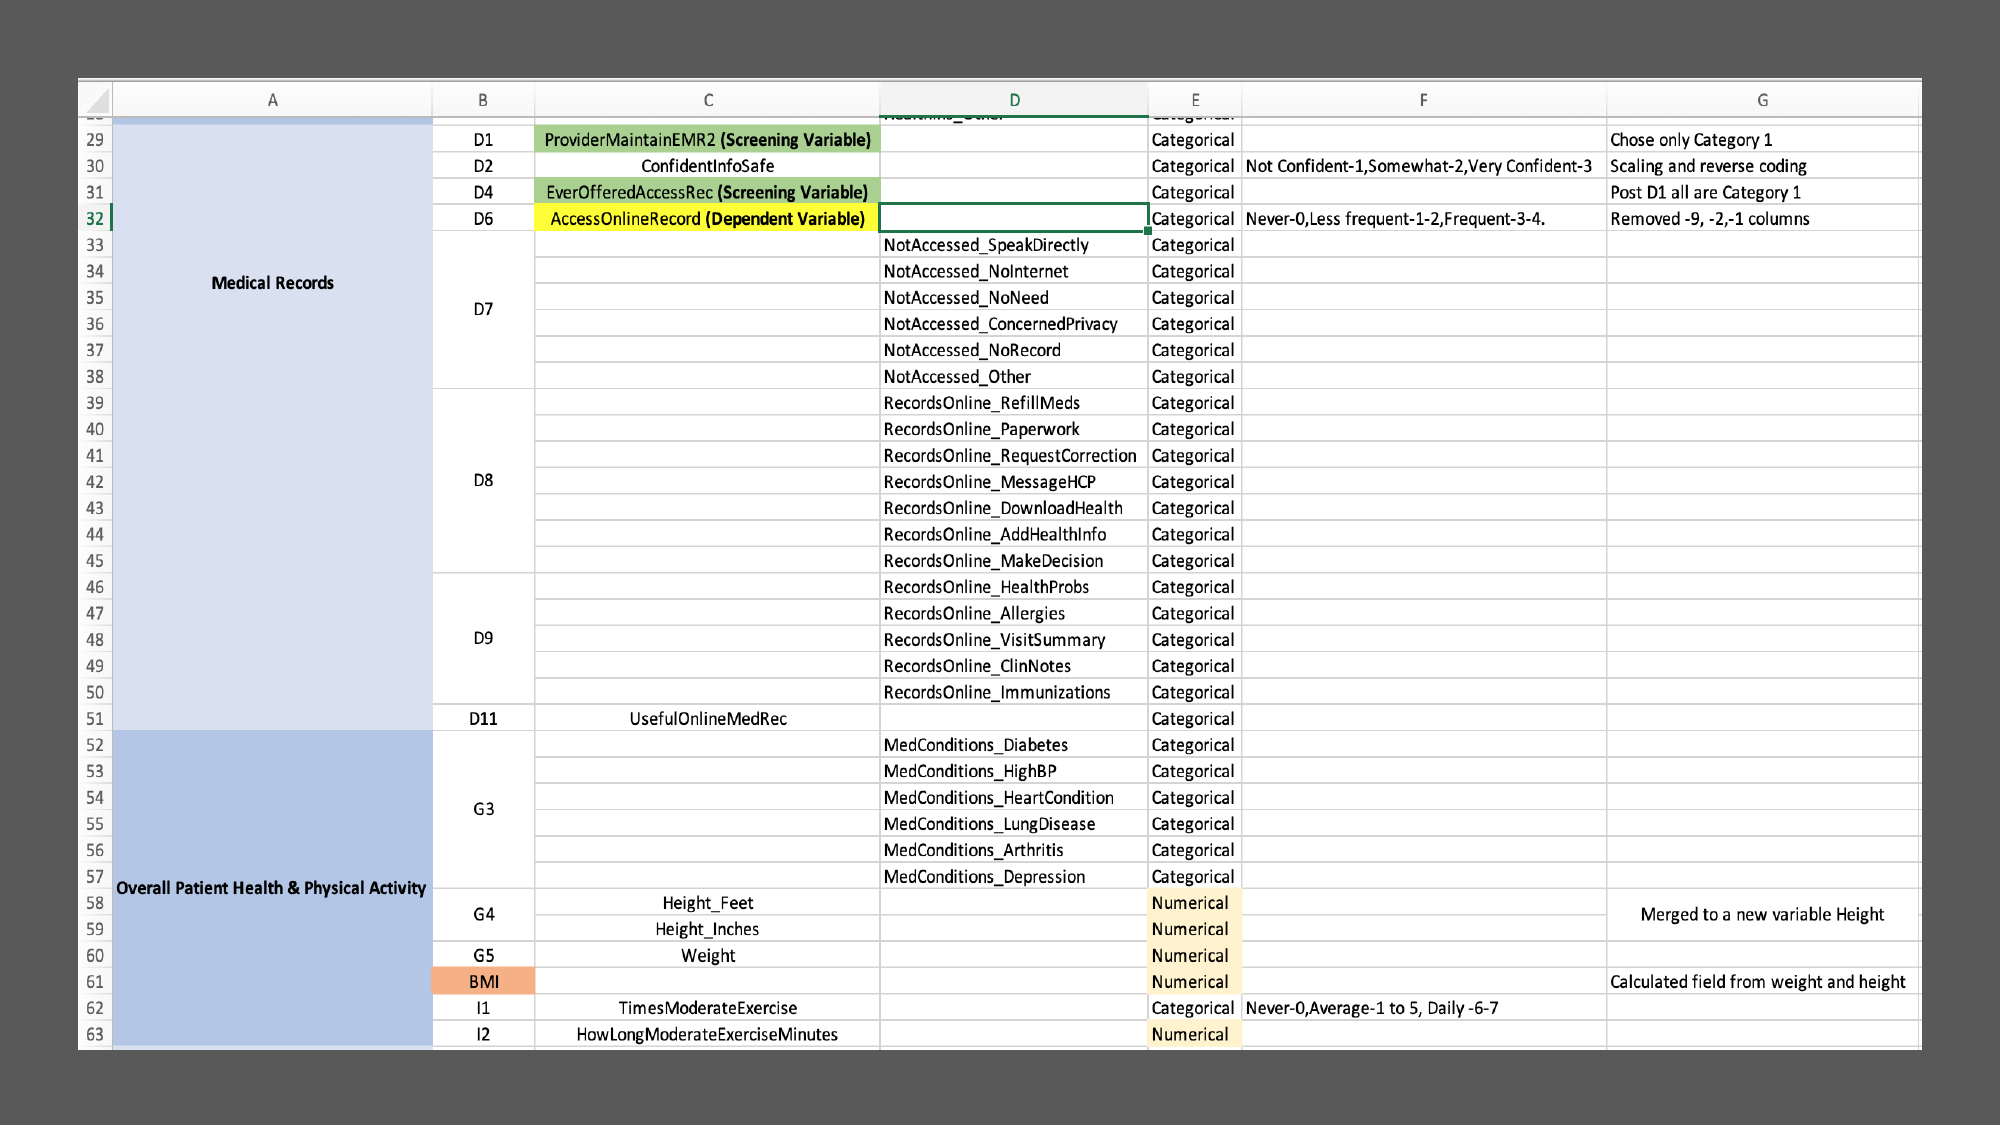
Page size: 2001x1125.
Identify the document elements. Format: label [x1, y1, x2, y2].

text_box [0, 0, 2000, 1125]
picture [78, 78, 1922, 1050]
